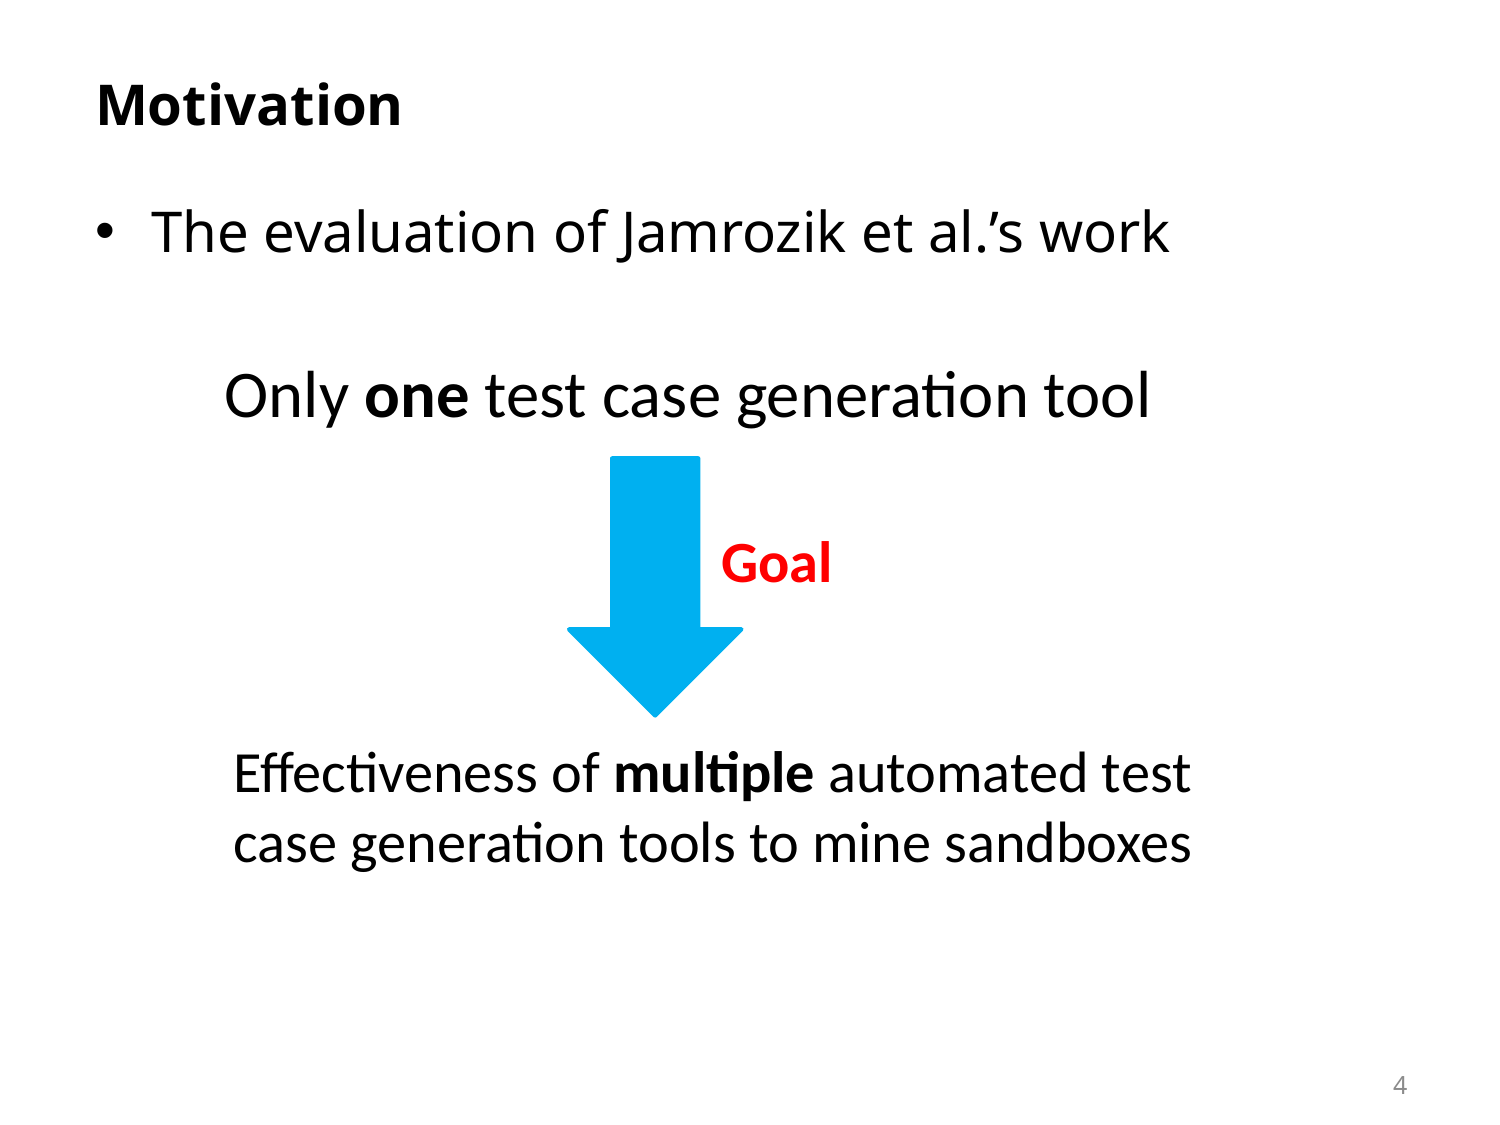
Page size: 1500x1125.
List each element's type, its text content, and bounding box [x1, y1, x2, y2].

text_box Only one test case generation tool [210, 343, 1167, 439]
list The evaluation of Jamrozik et al.’s work [75, 186, 1425, 1005]
text_box [567, 456, 744, 718]
title Motivation [75, 45, 1425, 162]
text_box Goal [706, 516, 848, 602]
text_box Effectiveness of multiple automated test case generation tools to mine sandboxes [218, 726, 1221, 882]
